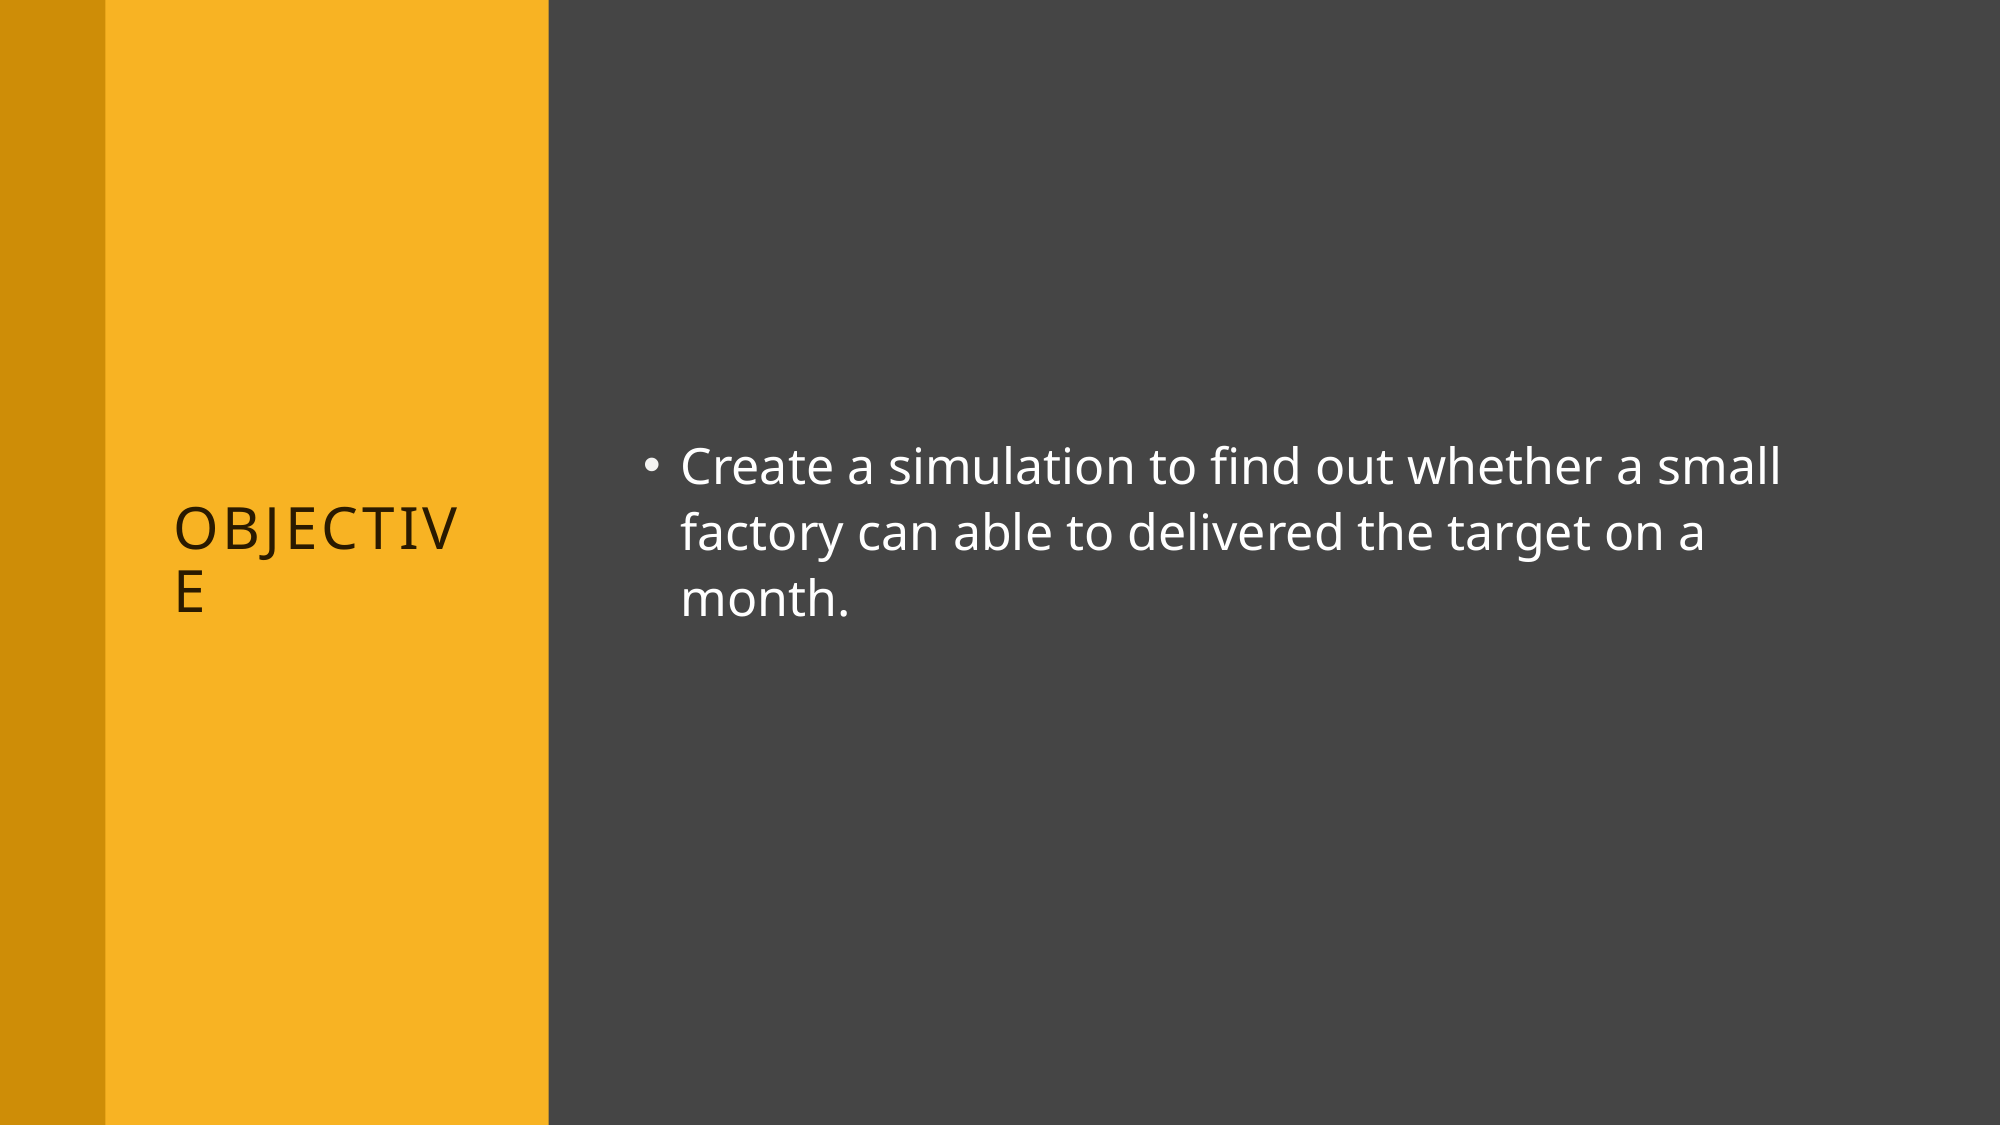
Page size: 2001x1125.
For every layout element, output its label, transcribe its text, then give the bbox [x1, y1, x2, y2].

list Create a simulation to find out whether a small factory can able to delivered the target on a month. [628, 222, 1875, 903]
text_box [0, 0, 107, 1125]
title Objective [158, 222, 497, 903]
text_box [550, 0, 2000, 1125]
text_box [107, 0, 550, 1125]
